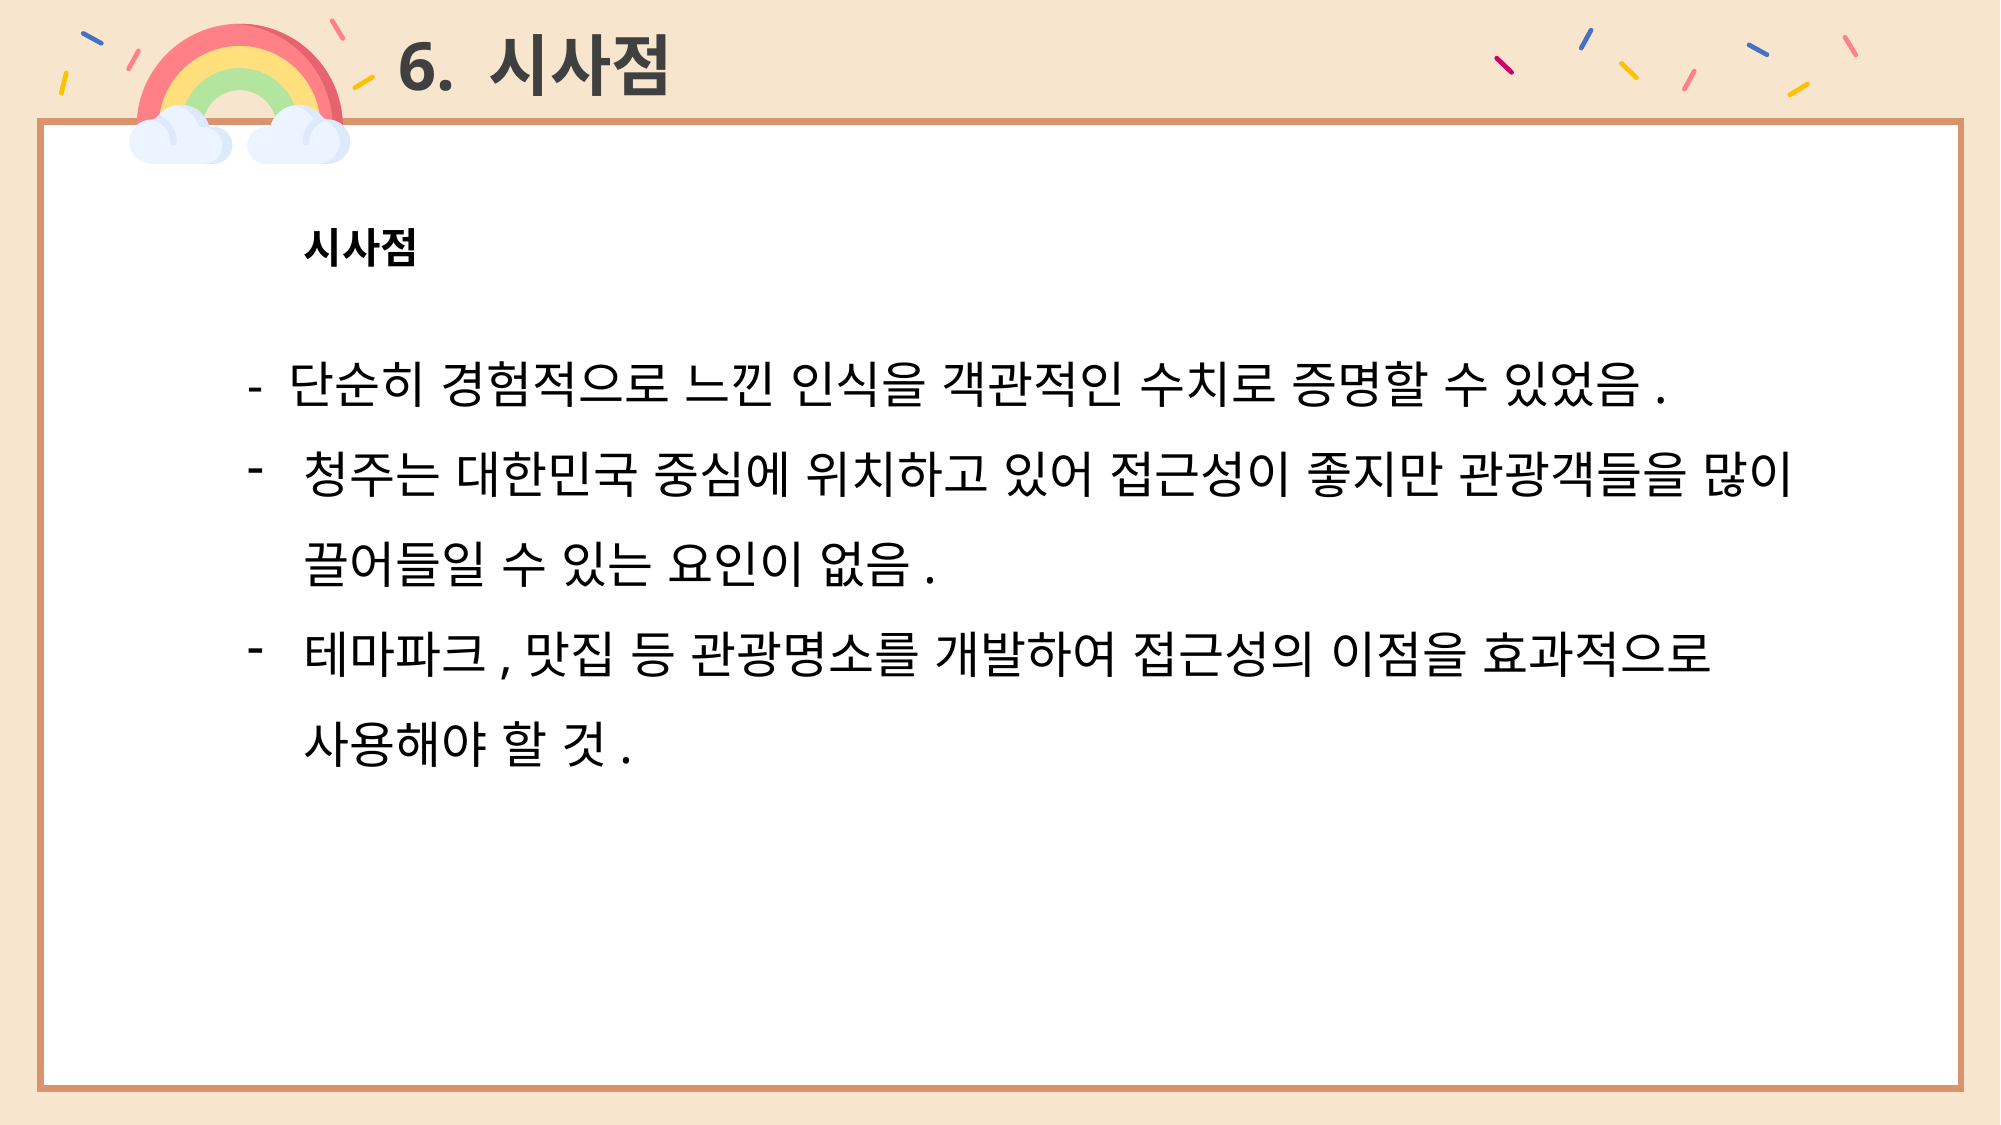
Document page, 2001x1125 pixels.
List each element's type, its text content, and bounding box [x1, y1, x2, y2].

text_box 시사점 [288, 189, 1202, 279]
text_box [55, 20, 373, 89]
text_box 6. 시사점 [383, 16, 1464, 112]
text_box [1498, 33, 1856, 95]
text_box - 단순히 경험적으로 느낀 인식을 객관적인 수치로 증명할 수 있었음. 청주는 대한민국 중심에 위치하고 있어 접근성이 좋지만 관광객들을 많이 끌어들일 수 있는 요인이 없음. 테마파크,맛집 등 관광명소를 개발하여 접근성의 이점을 효과적으로 사용해야 할 것. [232, 316, 1890, 1067]
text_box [129, 89, 351, 164]
text_box [40, 120, 1962, 1090]
